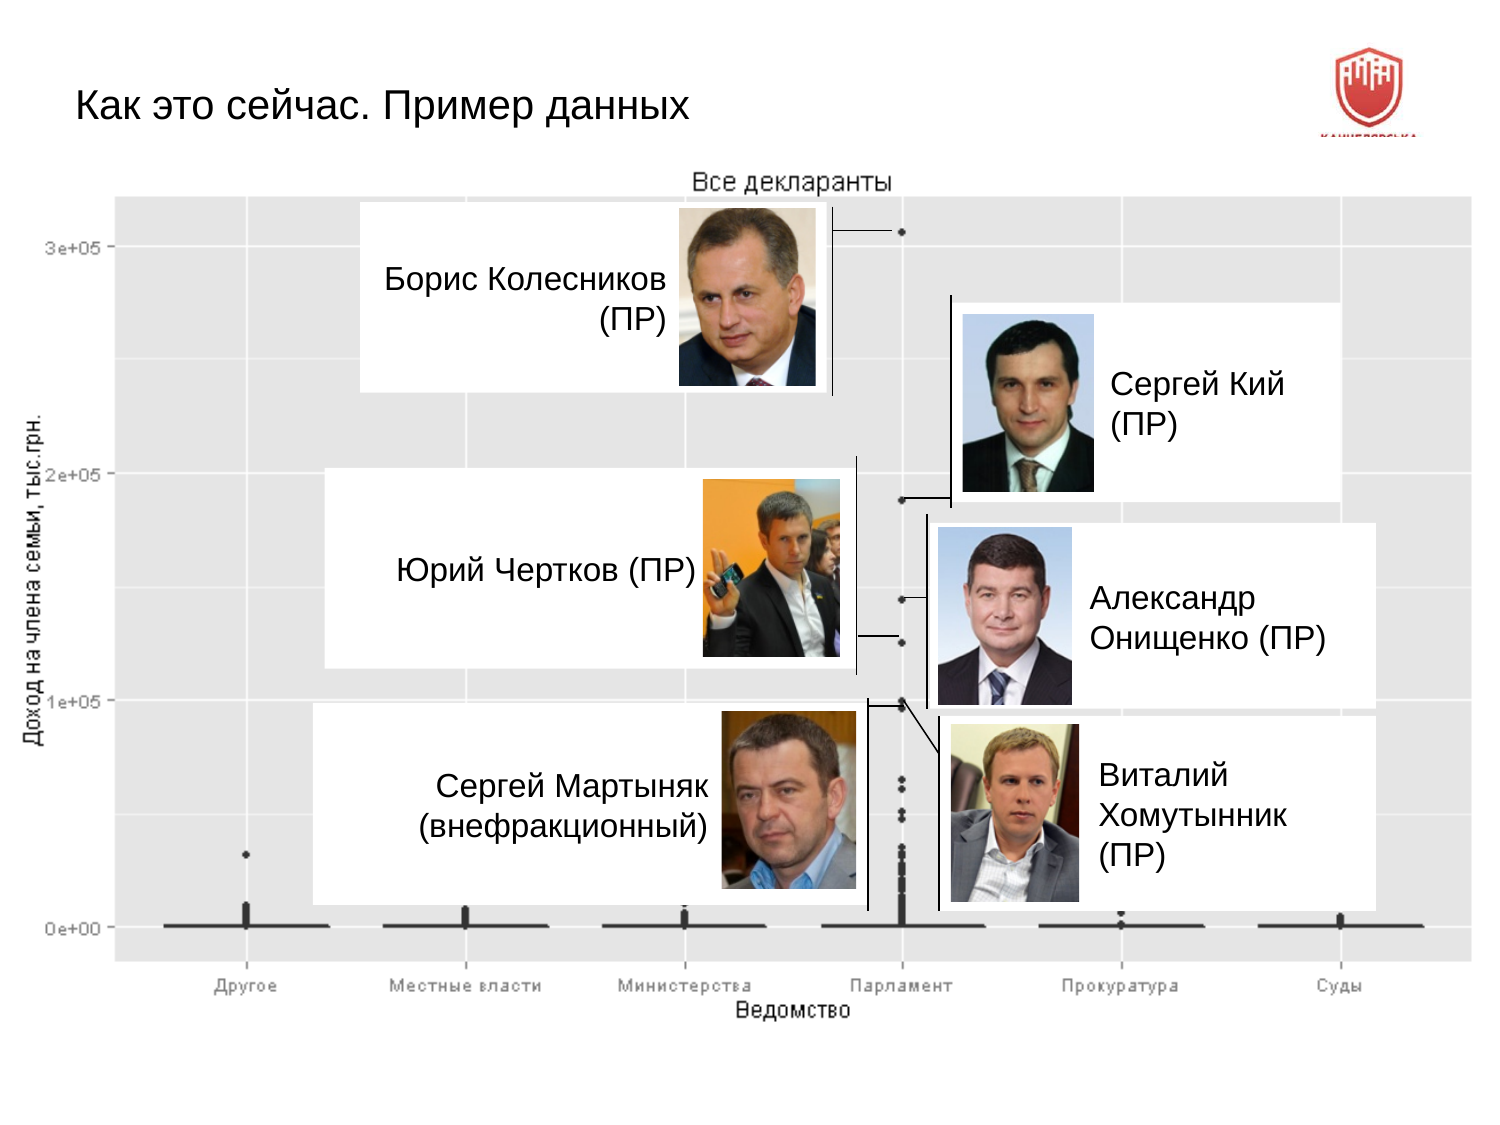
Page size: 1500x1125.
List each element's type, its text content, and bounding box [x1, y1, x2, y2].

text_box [903, 700, 940, 754]
title Как это сейчас. Пример данных [75, 45, 1425, 136]
picture [1, 136, 1500, 1037]
